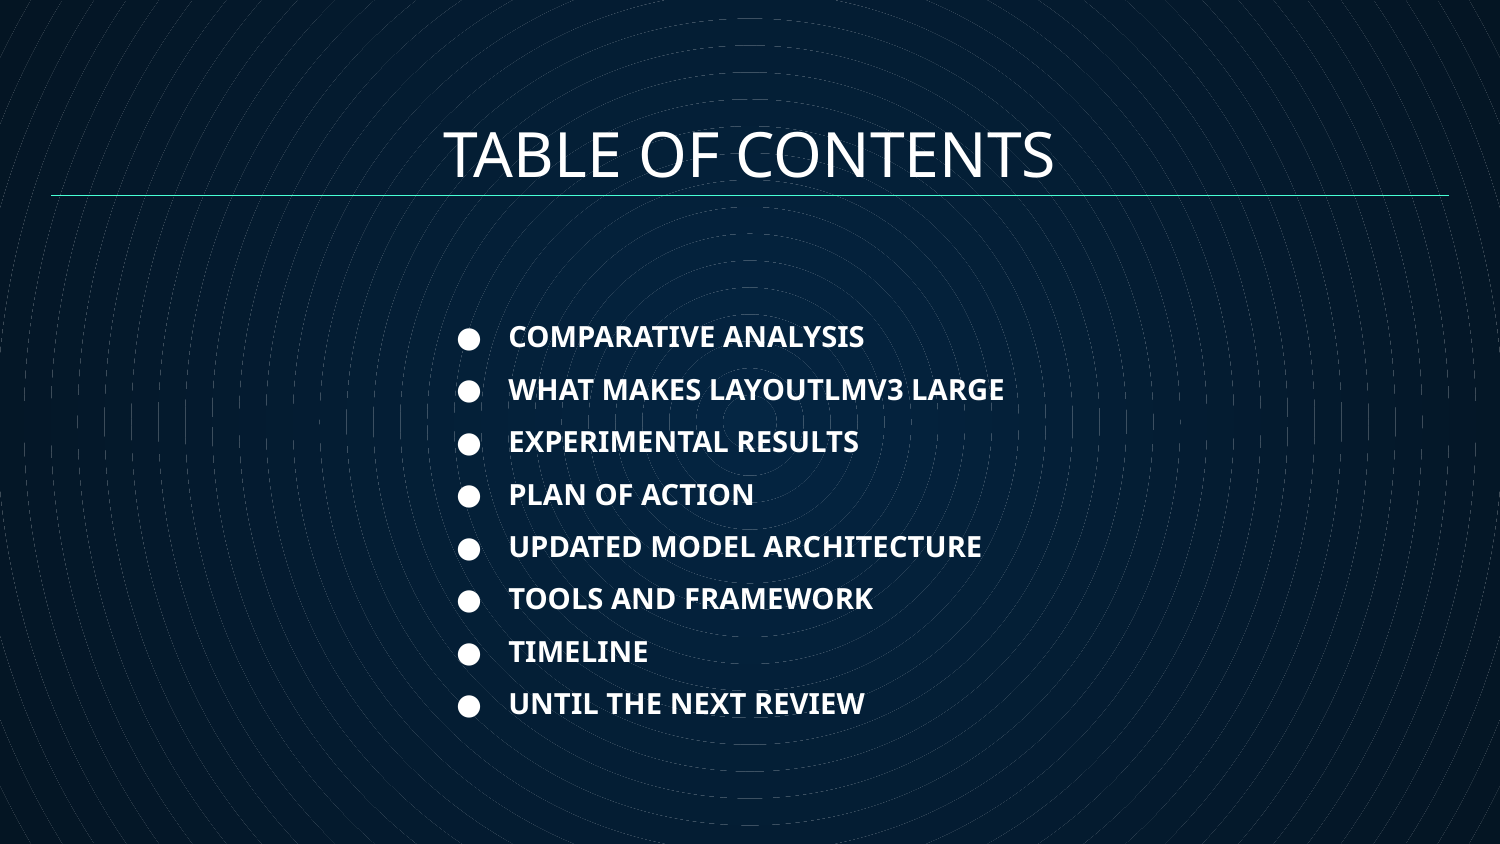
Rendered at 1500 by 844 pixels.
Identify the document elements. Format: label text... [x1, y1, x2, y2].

title TABLE OF CONTENTS [51, 202, 1449, 206]
text_box COMPARATIVE ANALYSIS WHAT MAKES LAYOUTLMV3 LARGE EXPERIMENTAL RESULTS PLAN OF ACTION UPDATED MODEL ARCHITECTURE TOOLS AND FRAMEWORK TIMELINE UNTIL THE NEXT REVIEW [418, 286, 1076, 736]
title TABLE OF CONTENTS [51, 105, 1449, 195]
